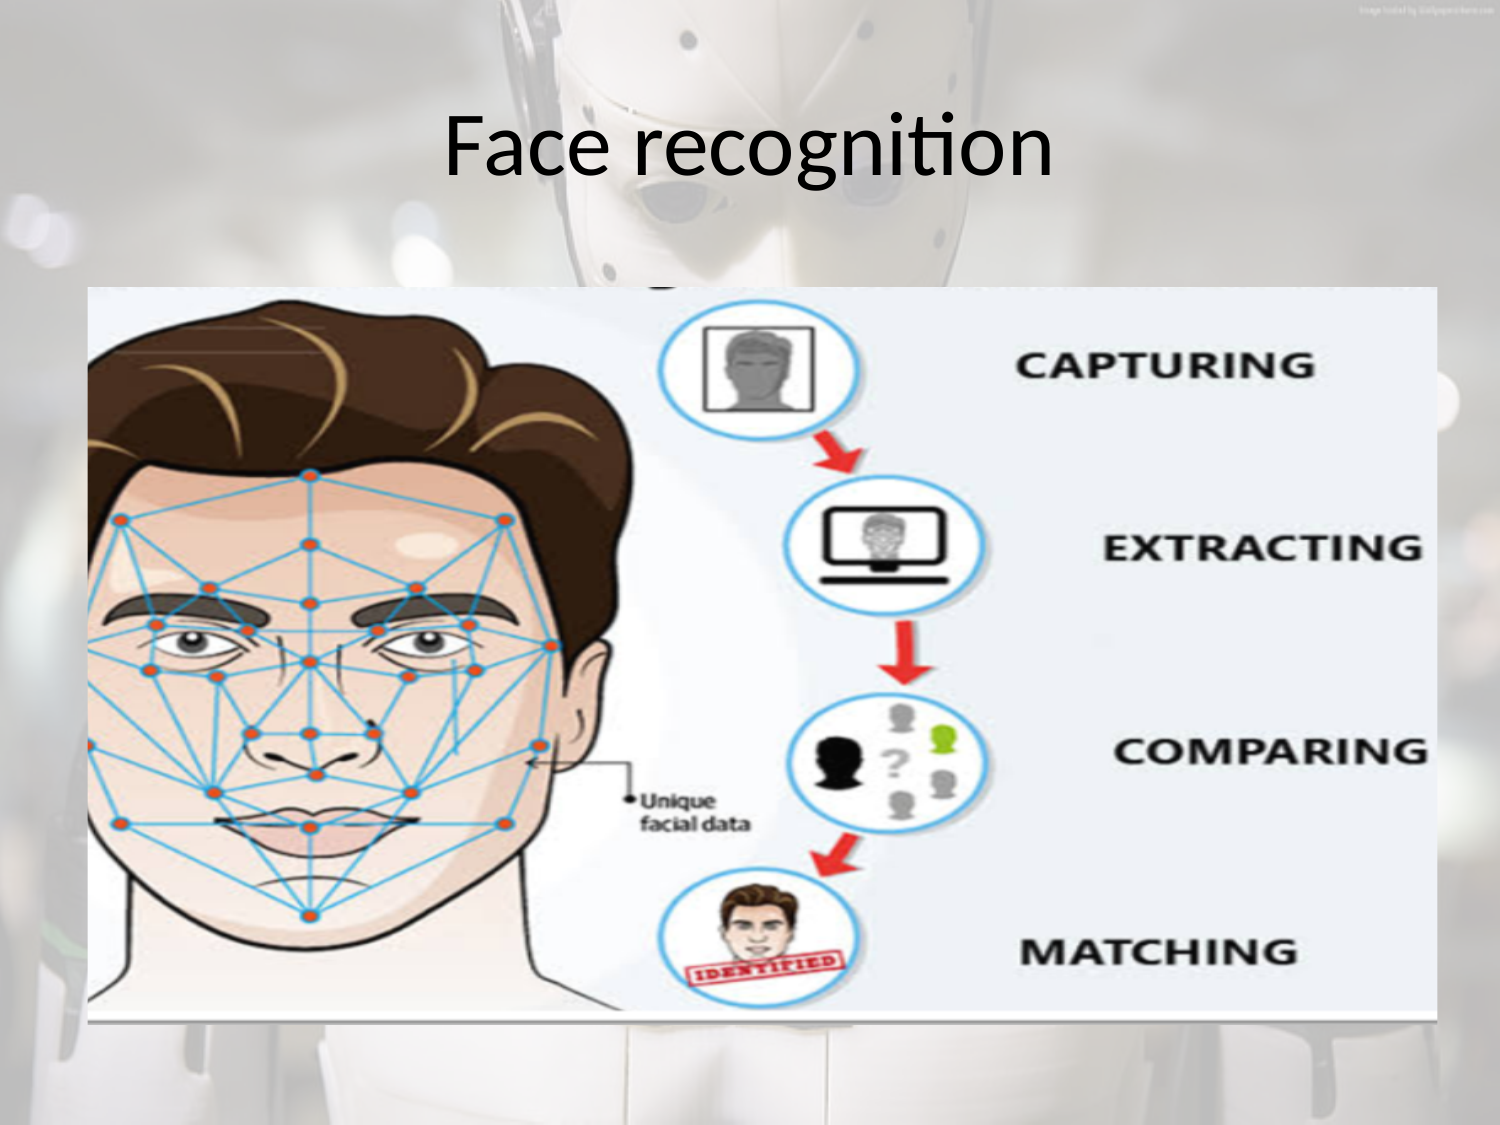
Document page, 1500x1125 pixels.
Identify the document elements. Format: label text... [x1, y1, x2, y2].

picture [87, 287, 1438, 1026]
title Face recognition [75, 45, 1425, 233]
